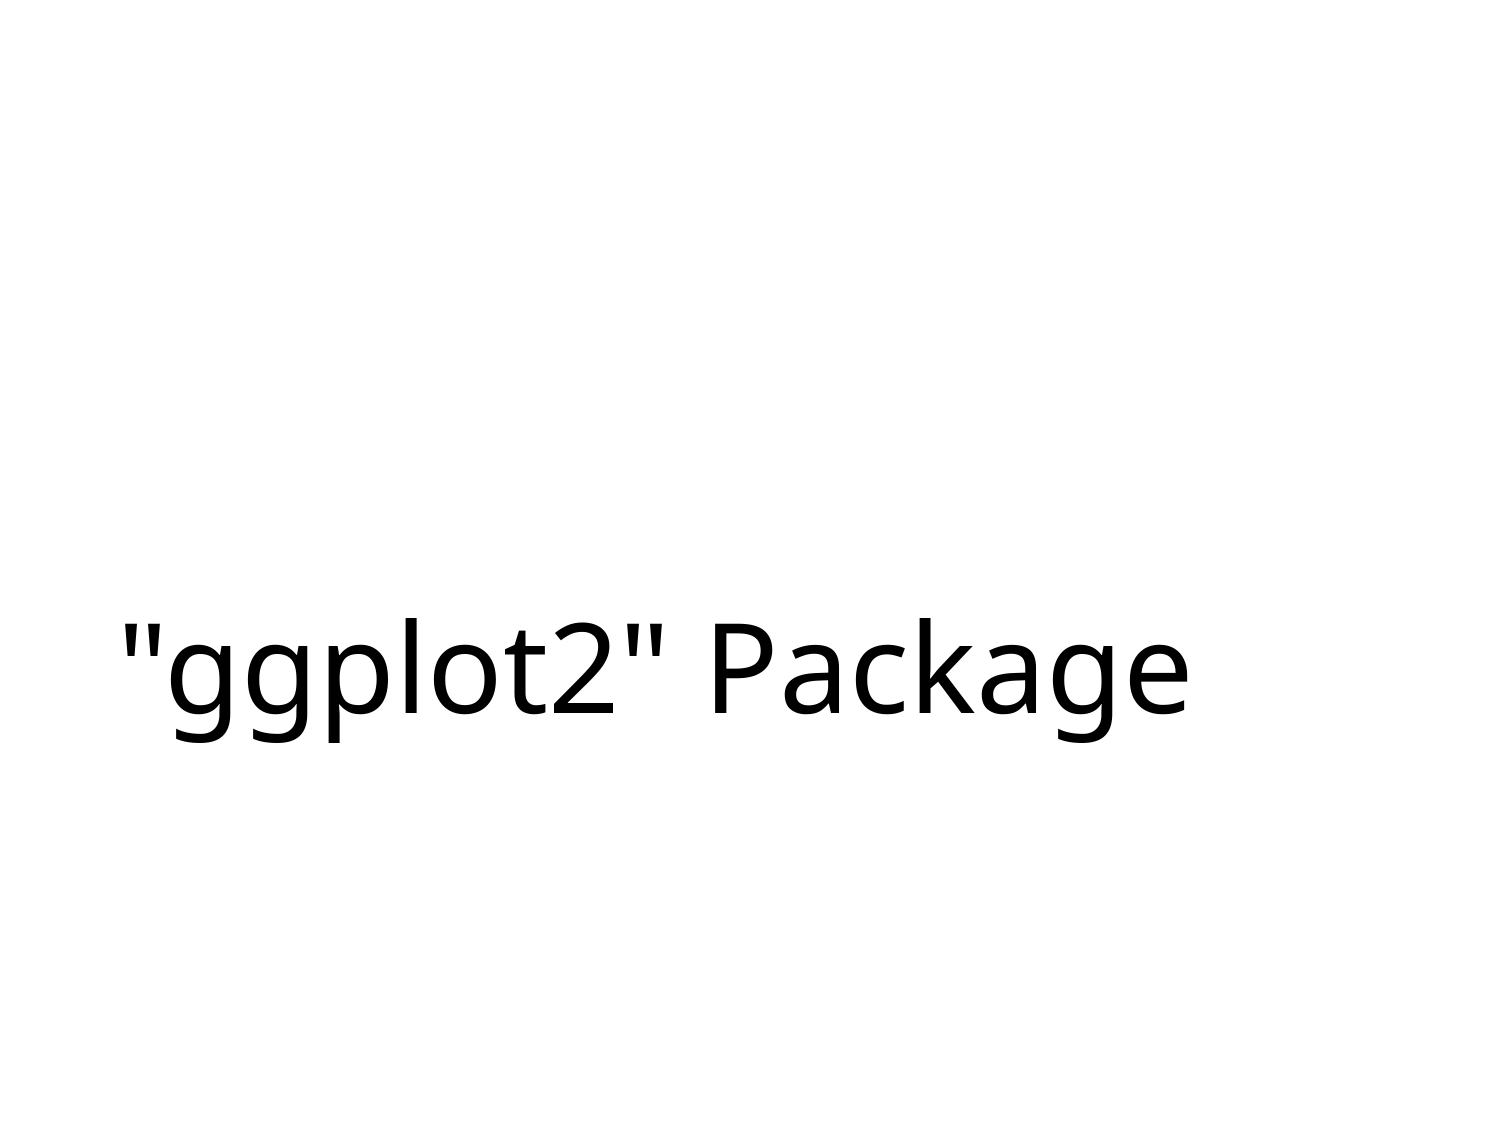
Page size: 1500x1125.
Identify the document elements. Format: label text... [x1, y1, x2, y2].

title "ggplot2" Package [102, 280, 1397, 749]
